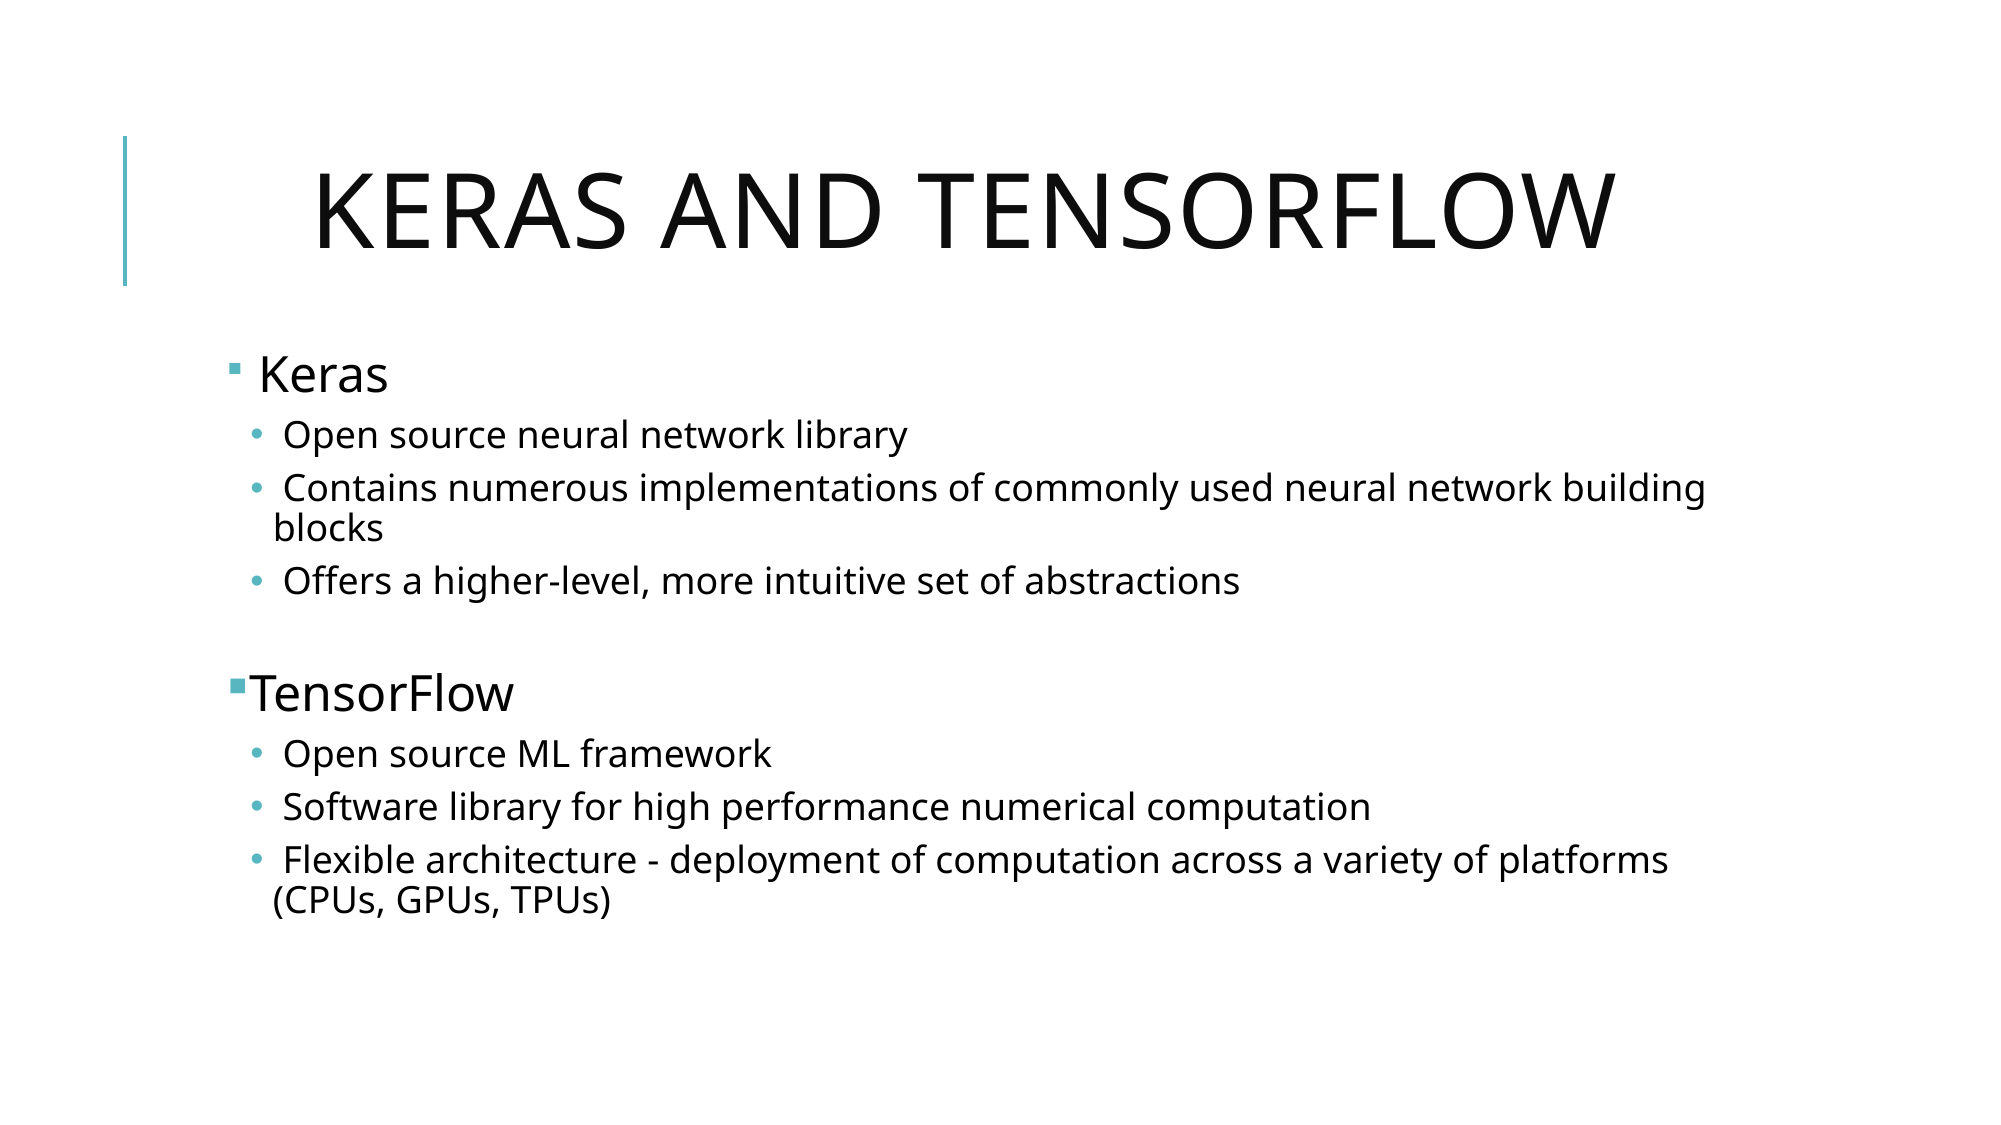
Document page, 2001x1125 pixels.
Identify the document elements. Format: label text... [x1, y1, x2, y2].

list Keras Open source neural network library Contains numerous implementations of commonly used neural network building blocks Offers a higher-level, more intuitive set of abstractions TensorFlow Open source ML framework Software library for high performance numerical computation Flexible architecture - deployment of computation across a variety of platforms (CPUs, GPUs, TPUs) [168, 341, 1763, 1002]
title Keras and tensorflow [168, 96, 1763, 341]
